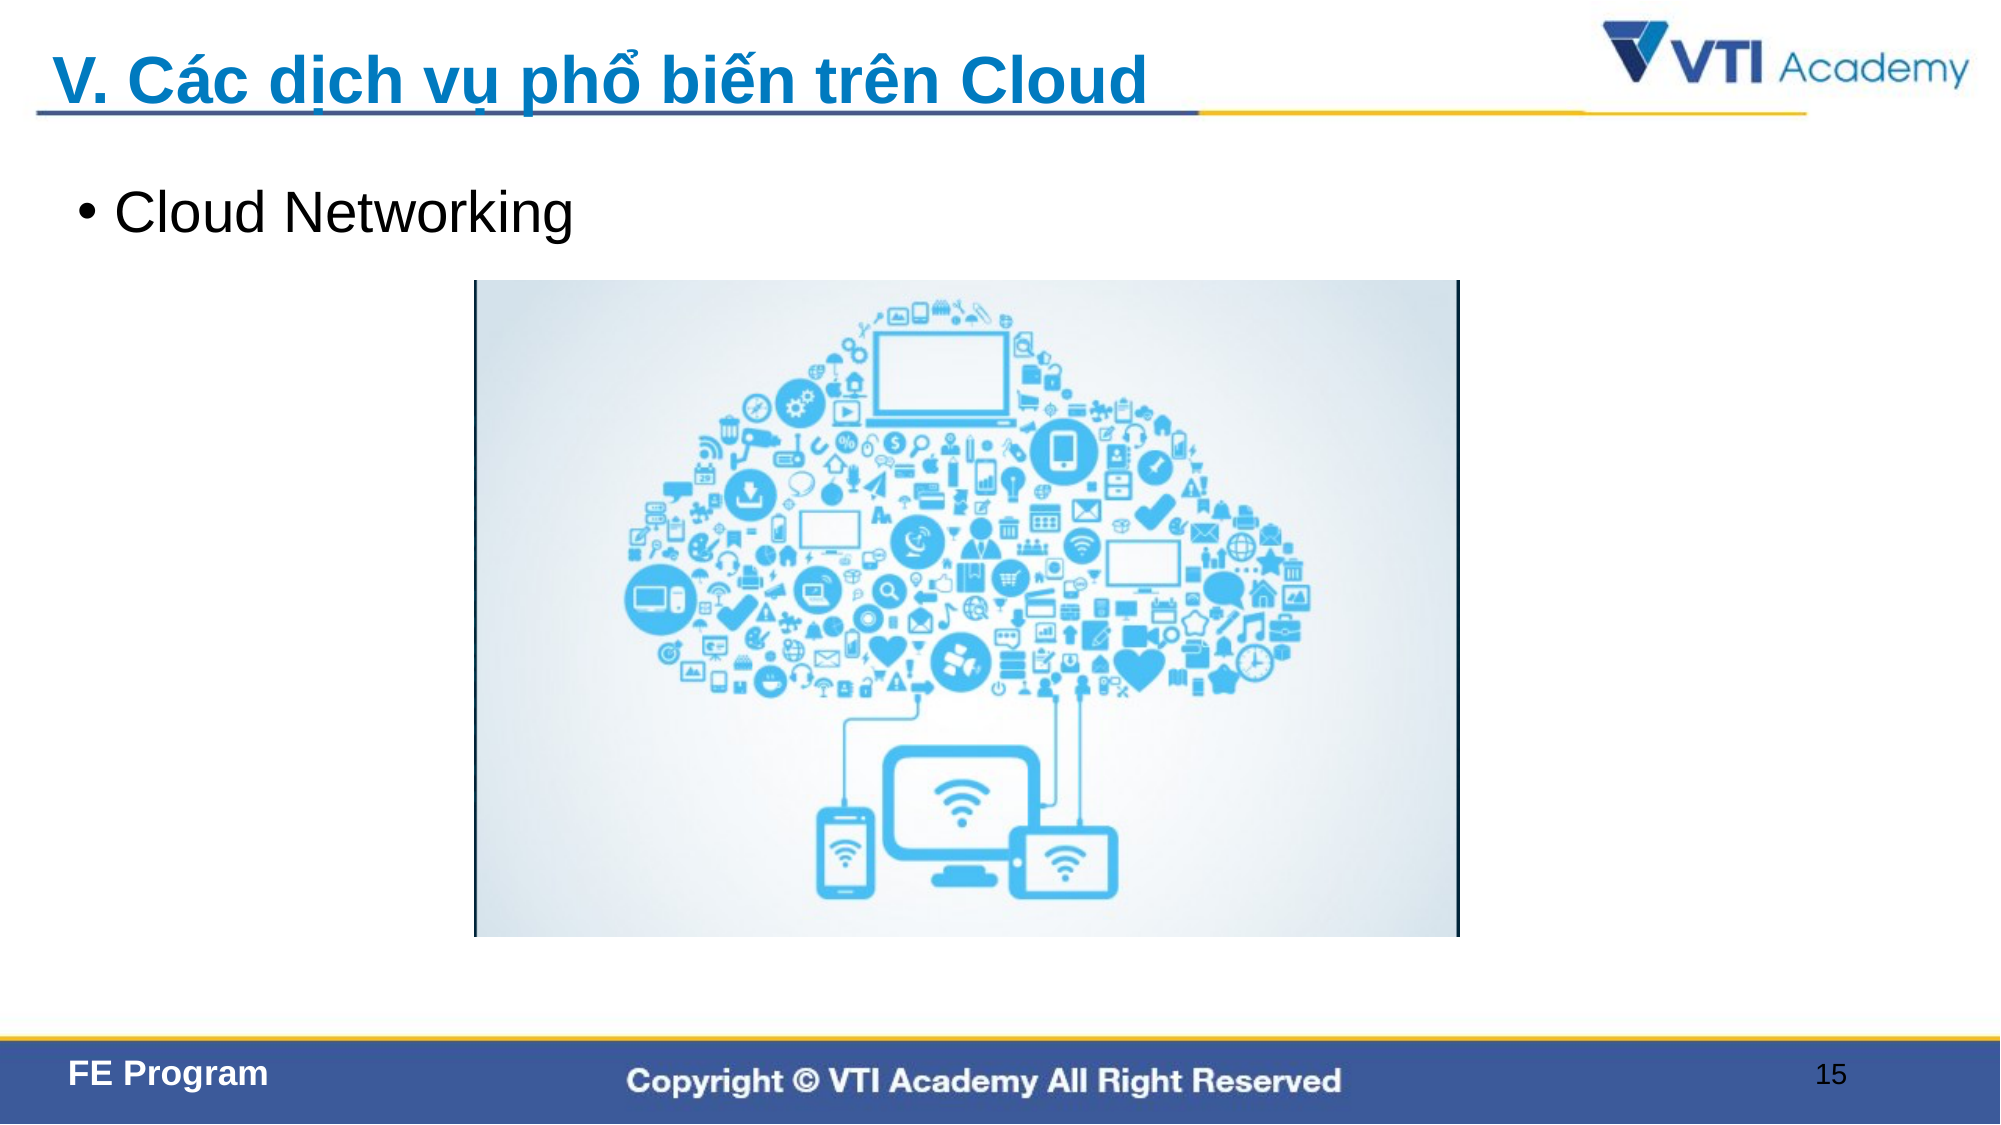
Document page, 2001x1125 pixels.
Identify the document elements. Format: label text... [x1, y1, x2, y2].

list Cloud Networking [62, 174, 1788, 889]
title V. Các dịch vụ phổ biến trên Cloud [37, 37, 1763, 127]
slide_number 15 [1412, 1042, 1863, 1103]
picture [0, 1, 2000, 1124]
